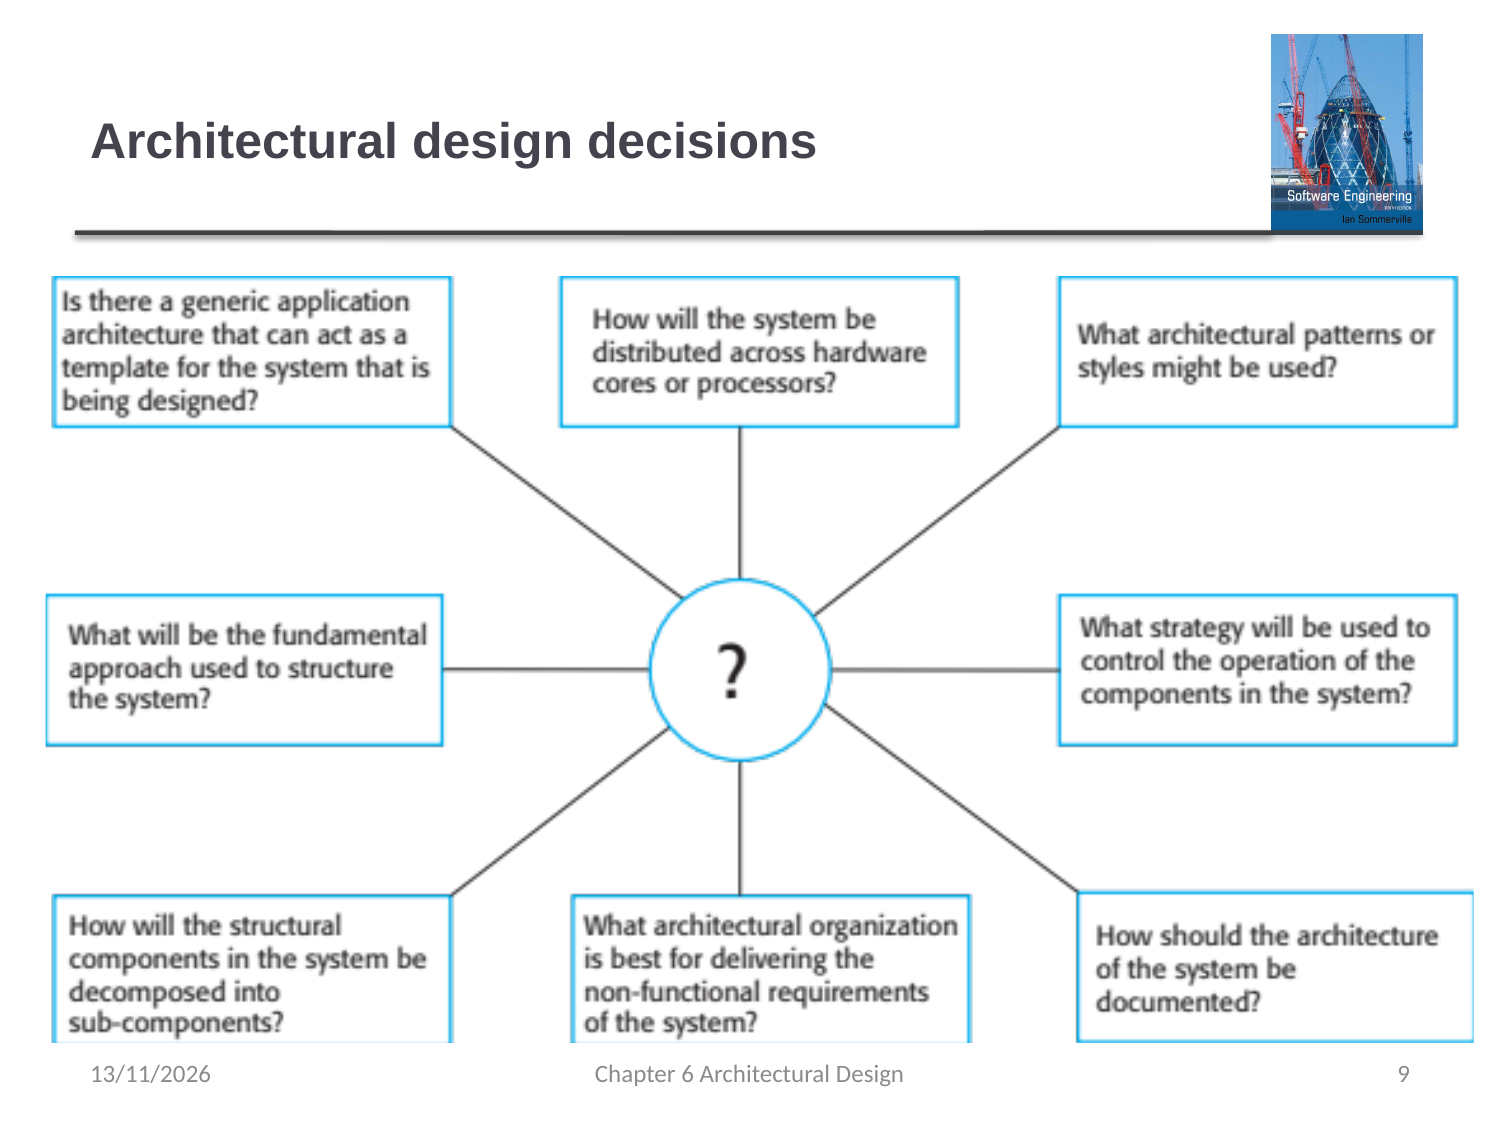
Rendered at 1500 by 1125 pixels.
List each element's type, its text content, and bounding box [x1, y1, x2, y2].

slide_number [75, 1052, 425, 1103]
title Architectural design decisions [74, 44, 1272, 233]
picture [45, 275, 1474, 1043]
picture [1271, 34, 1423, 230]
slide_number 9 [1074, 1052, 1425, 1103]
footer Chapter 6 Architectural Design [512, 1052, 988, 1103]
